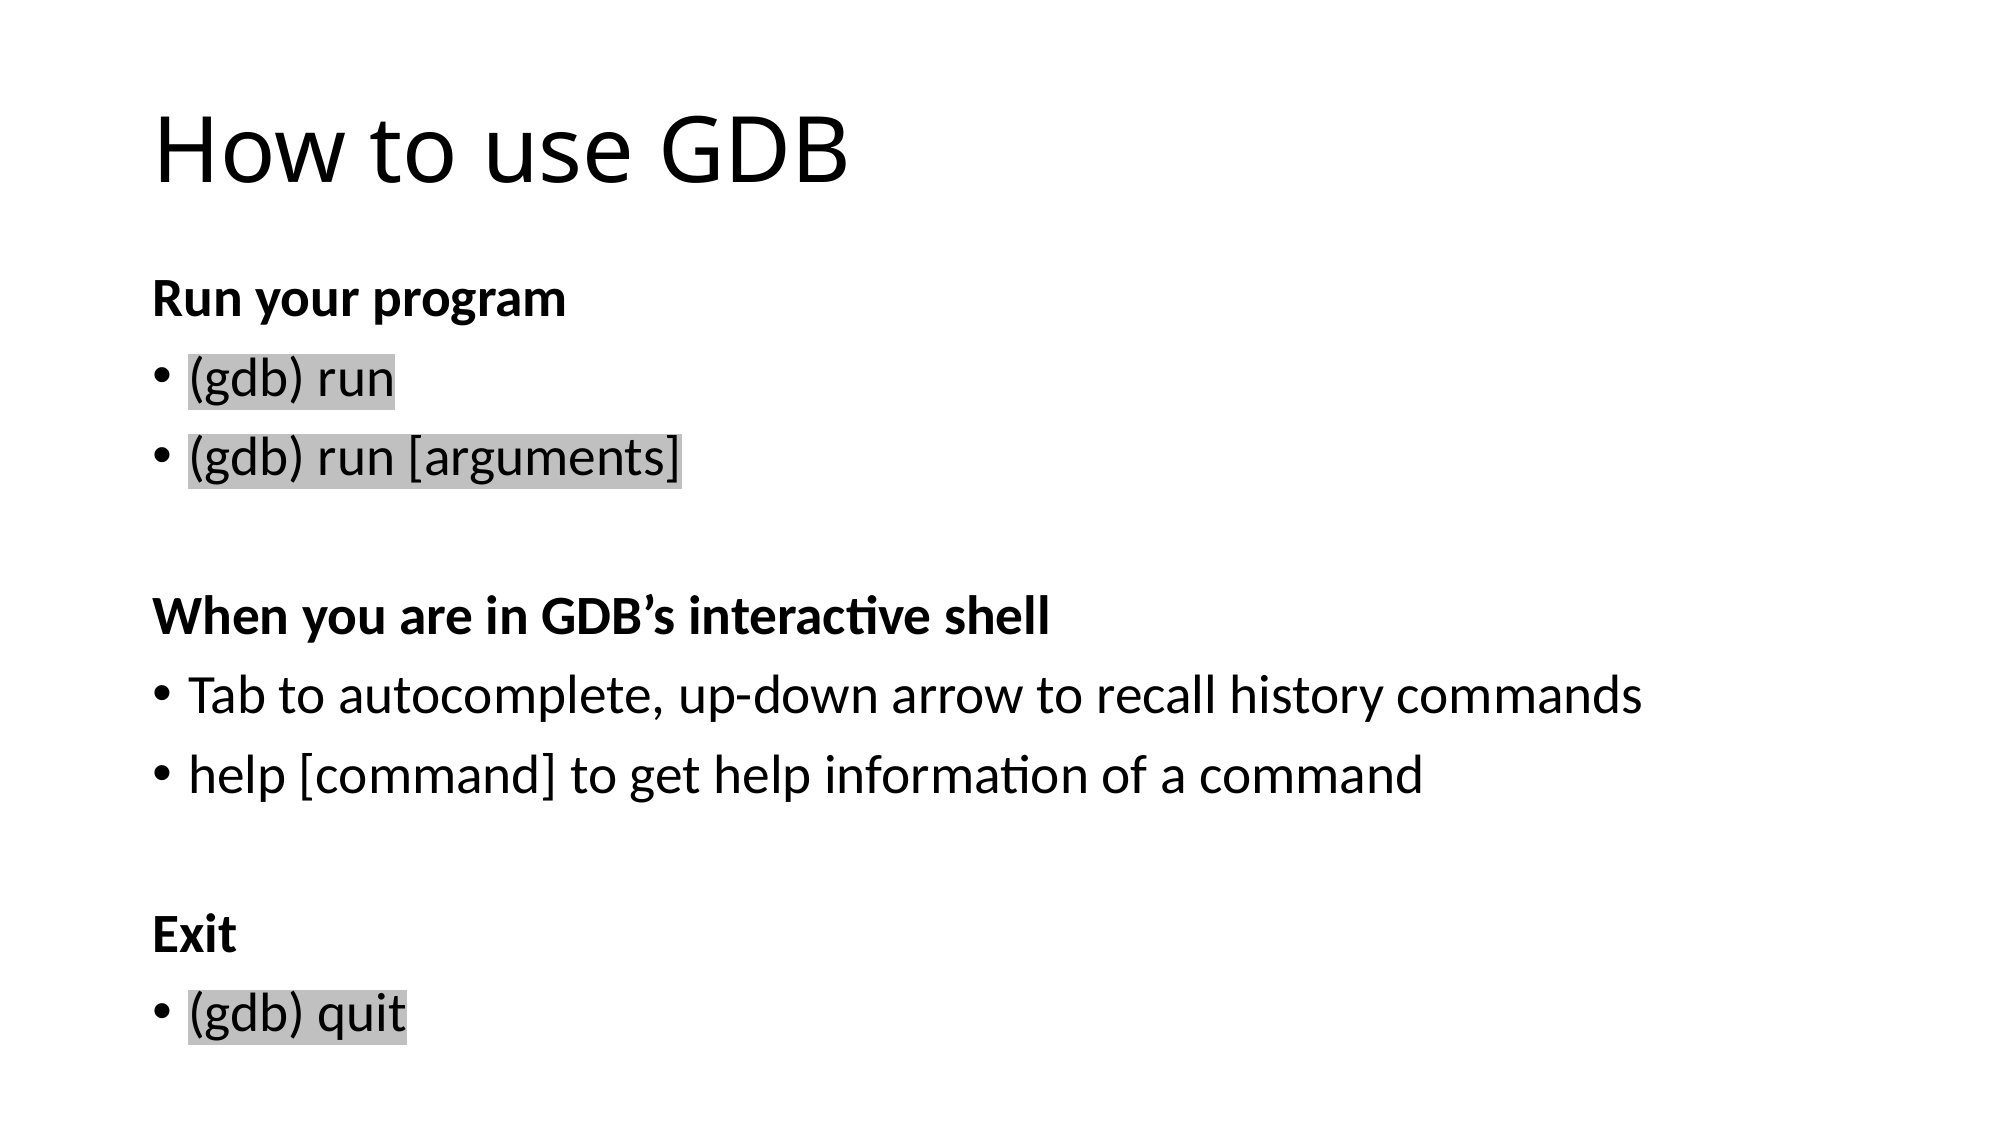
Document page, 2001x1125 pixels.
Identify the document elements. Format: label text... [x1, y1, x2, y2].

title How to use GDB [137, 43, 1863, 261]
list Run your program (gdb) run (gdb) run [arguments] When you are in GDB’s interactive shell Tab to autocomplete, up-down arrow to recall history commands help [command] to get help information of a command Exit (gdb) quit [137, 261, 1863, 1054]
